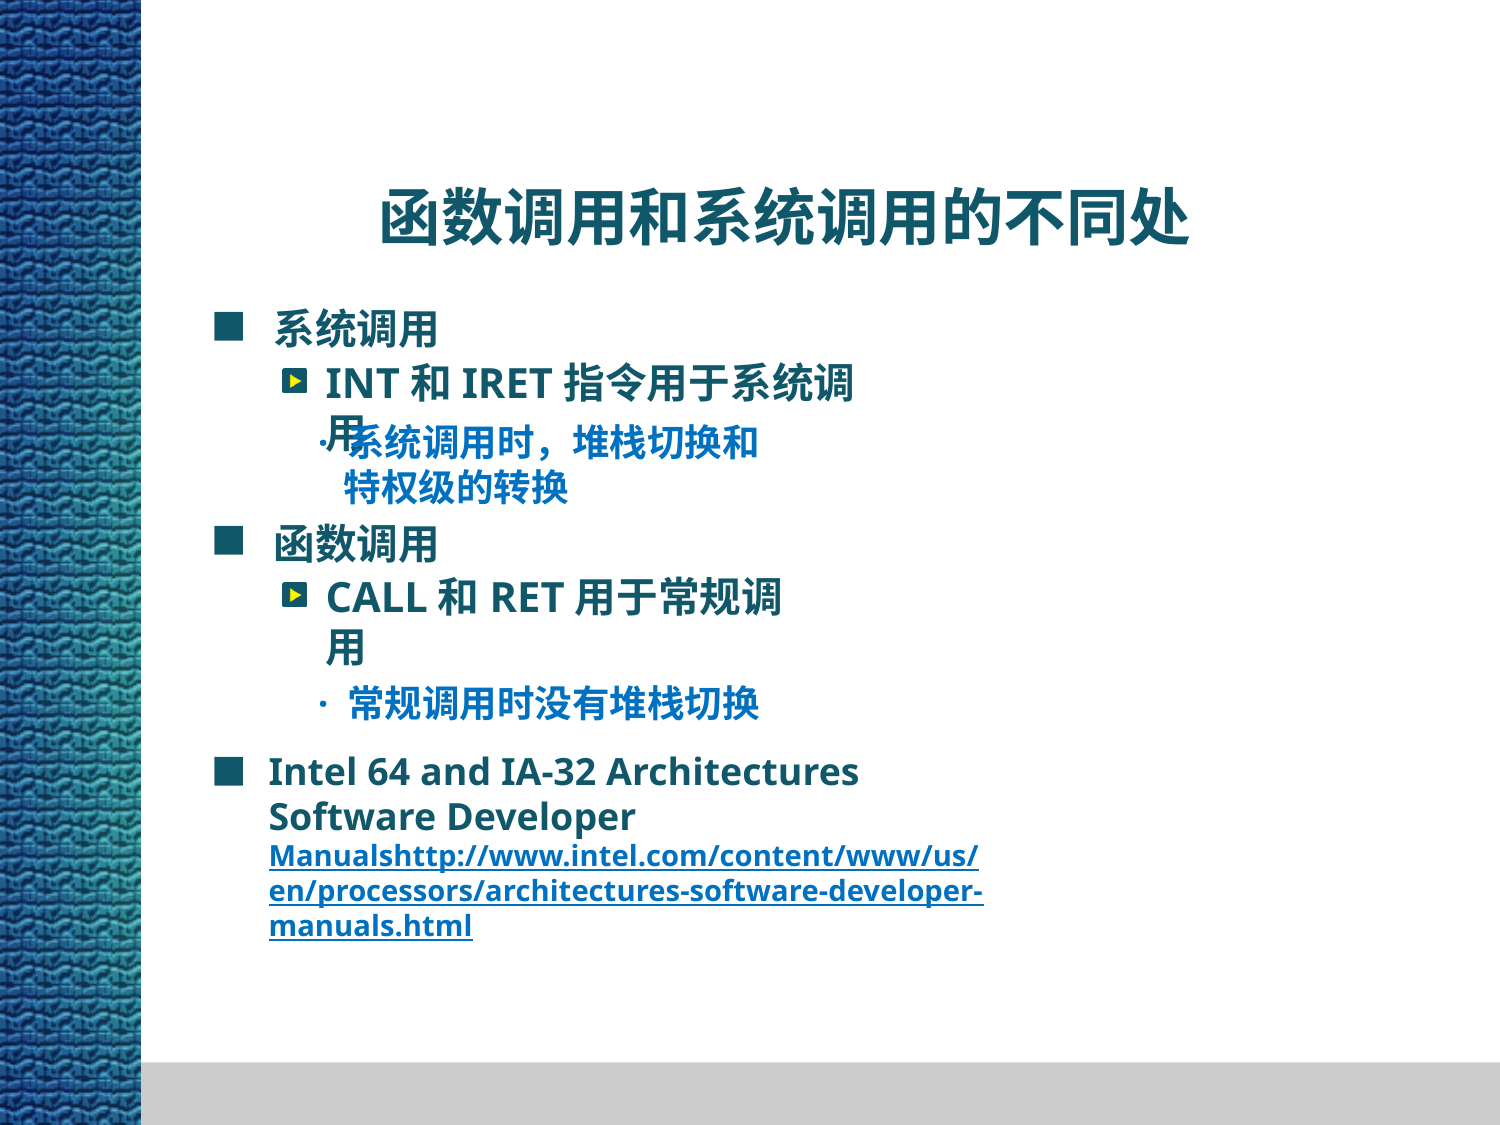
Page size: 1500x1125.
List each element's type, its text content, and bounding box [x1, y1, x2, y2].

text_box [194, 736, 1005, 953]
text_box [194, 291, 892, 518]
text_box 函数调用和系统调用的不同处 [363, 175, 1207, 262]
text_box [194, 505, 859, 733]
picture [0, 0, 141, 1125]
